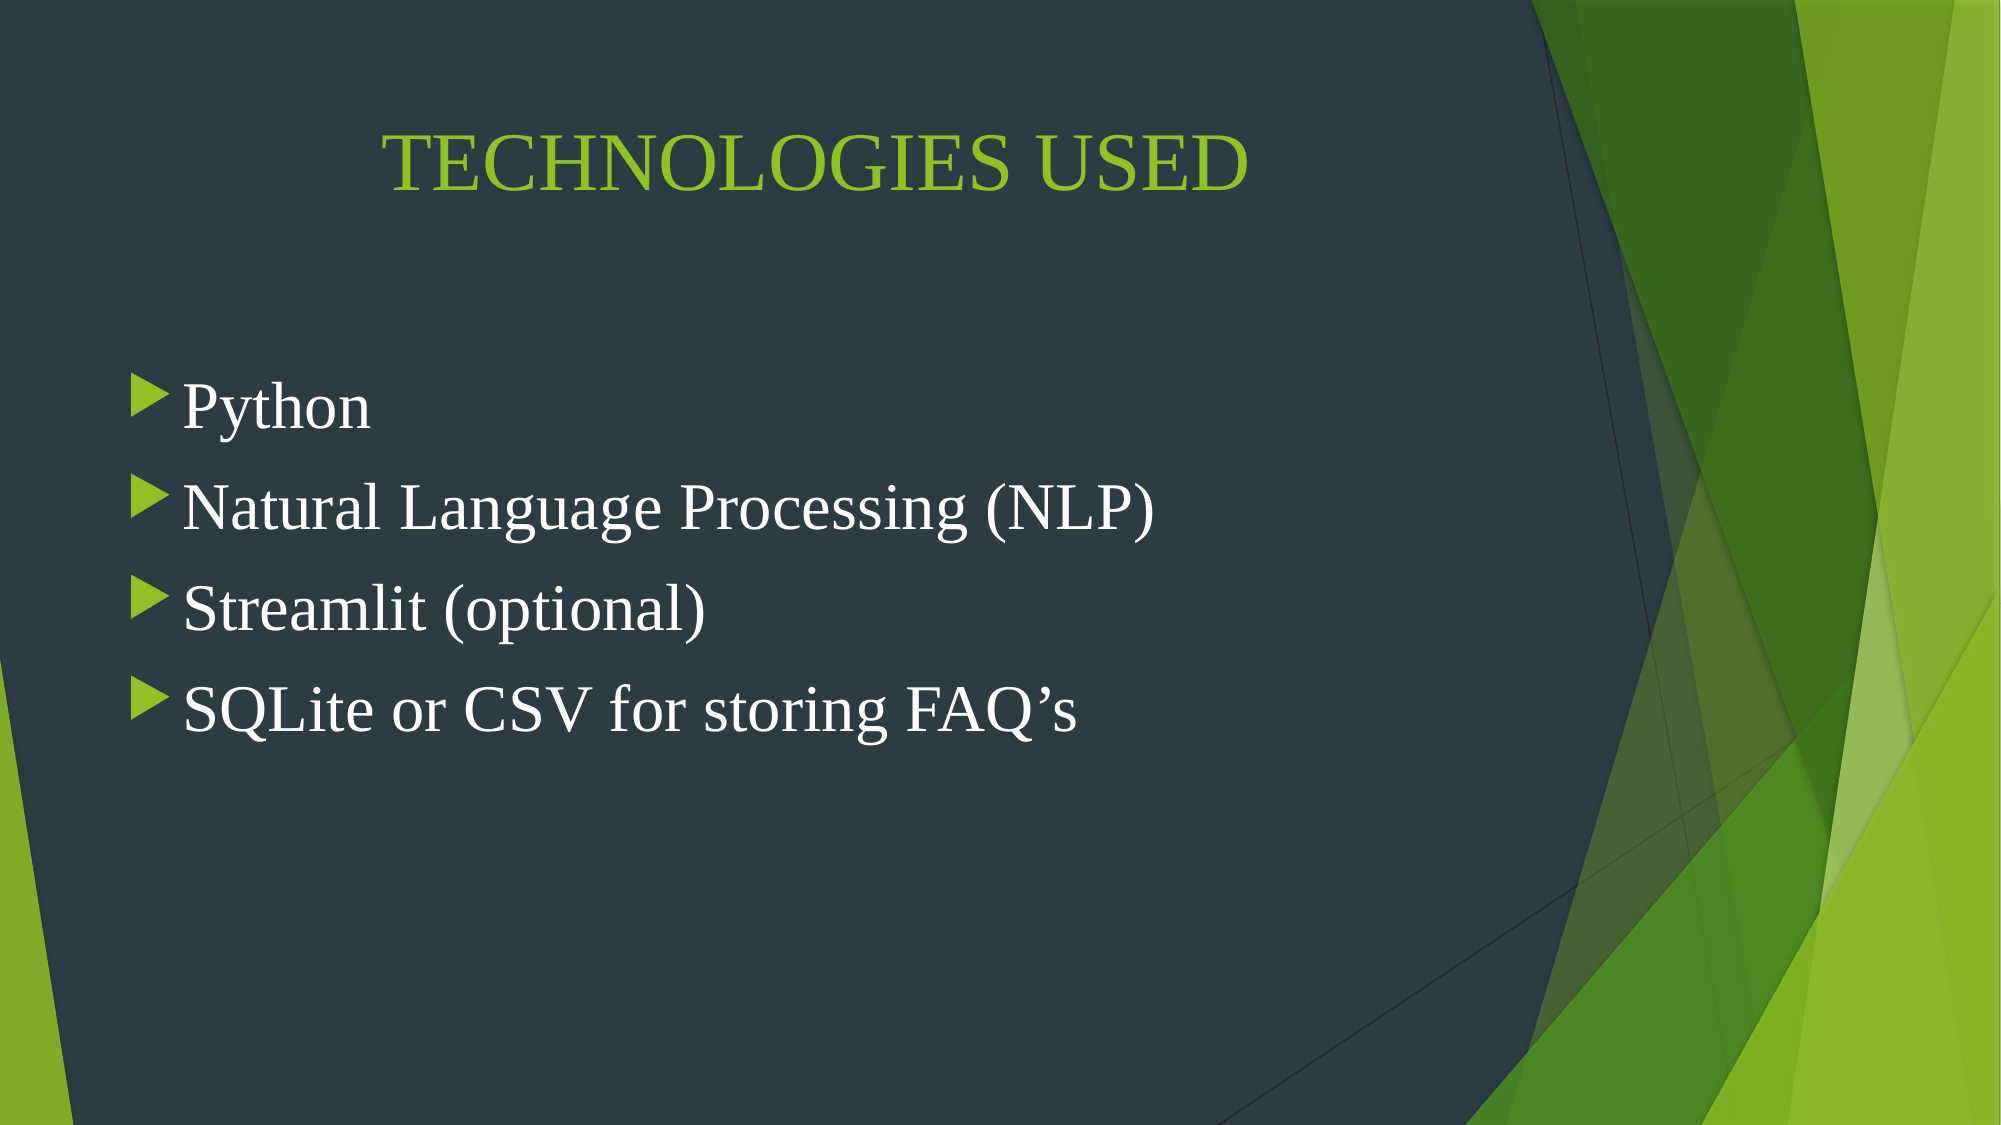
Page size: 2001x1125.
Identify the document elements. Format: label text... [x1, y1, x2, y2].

list Python Natural Language Processing (NLP) Streamlit (optional) SQLite or CSV for storing FAQ’s [111, 354, 1522, 992]
title TECHNOLOGIES USED [111, 99, 1522, 317]
